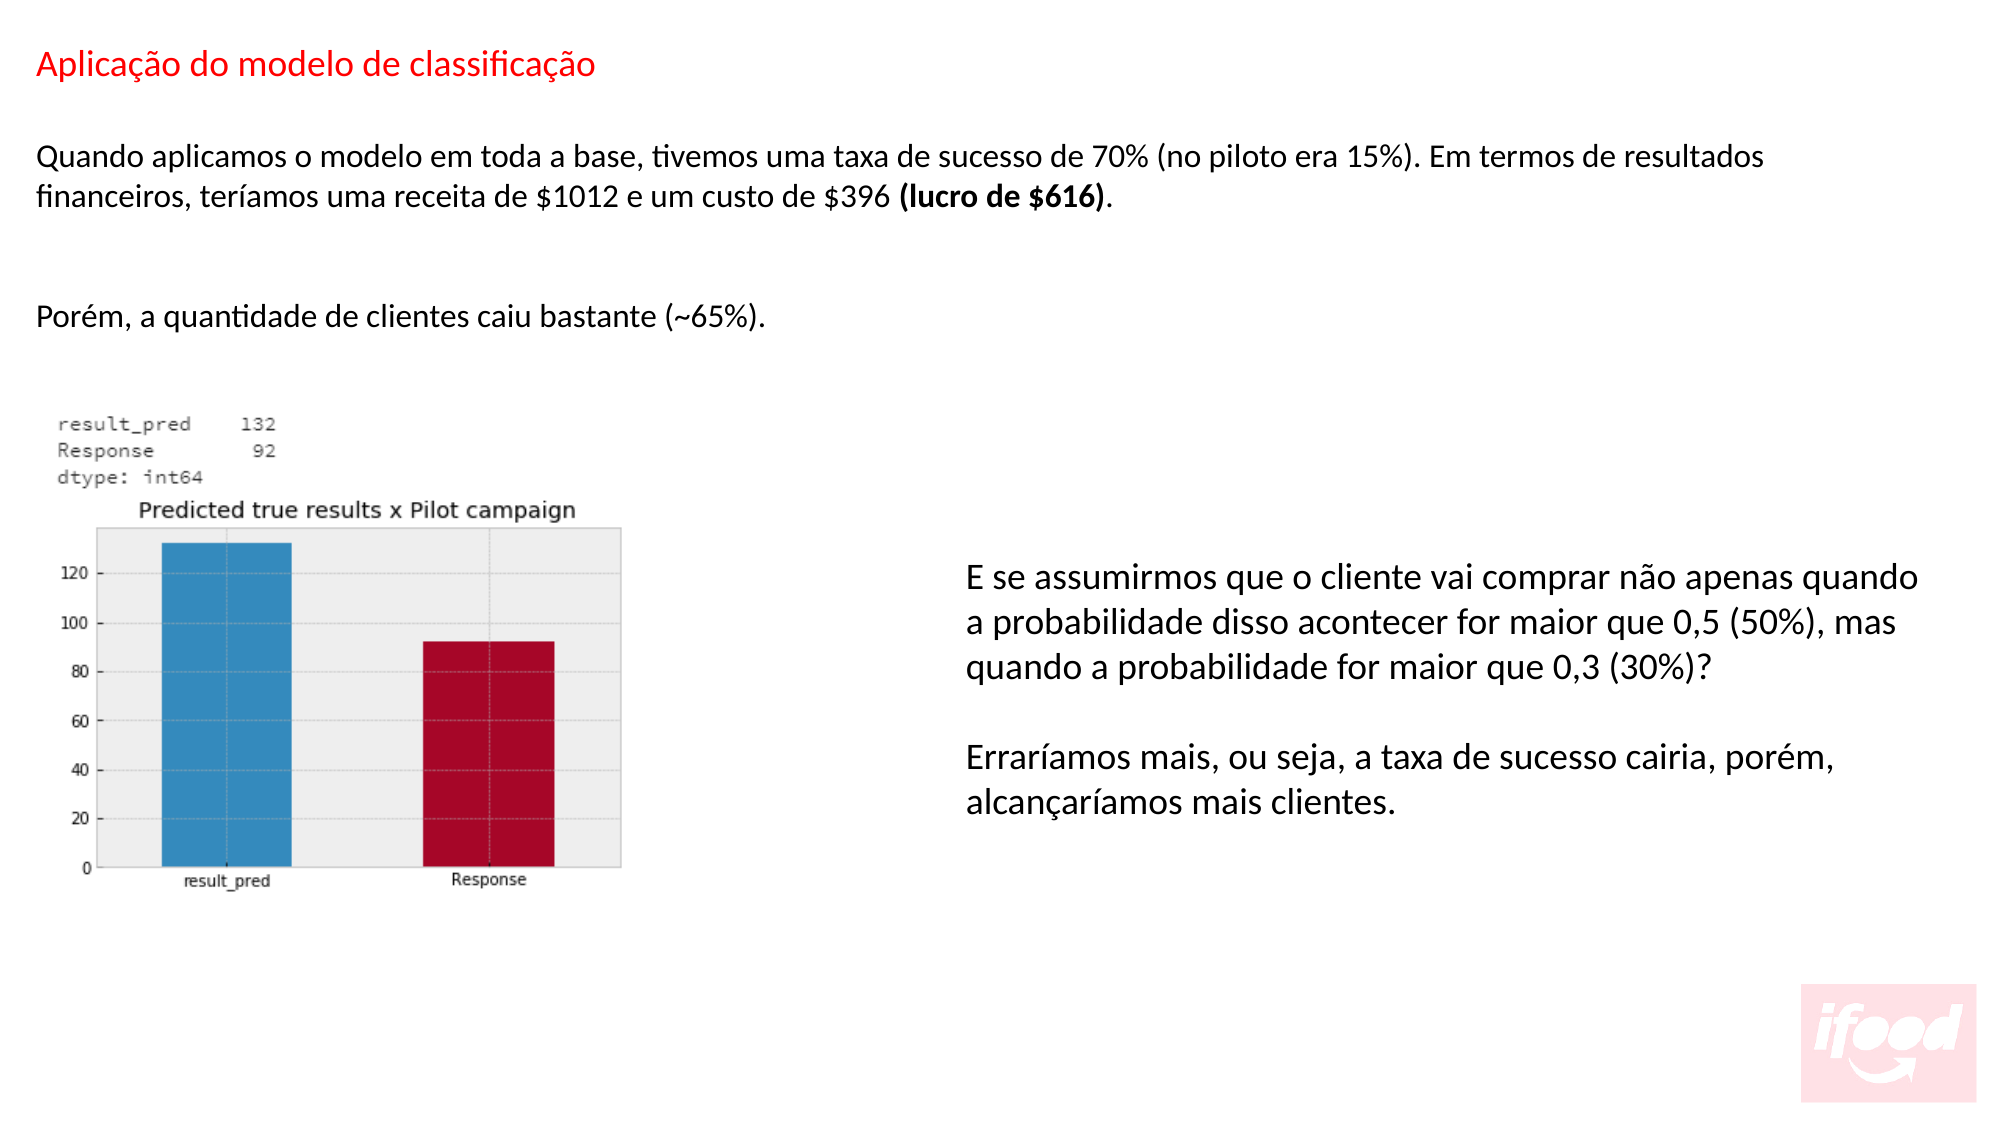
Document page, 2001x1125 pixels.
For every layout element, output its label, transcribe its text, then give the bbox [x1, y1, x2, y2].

text_box Aplicação do modelo de classificação [21, 31, 1435, 92]
text_box E se assumirmos que o cliente vai comprar não apenas quando a probabilidade disso acontecer for maior que 0,5 (50%), mas quando a probabilidade for maior que 0,3 (30%)? Erraríamos mais, ou seja, a taxa de sucesso cairia, porém, alcançaríamos mais clientes. [951, 544, 1937, 830]
text_box Quando aplicamos o modelo em toda a base, tivemos uma taxa de sucesso de 70% (no piloto era 15%). Em termos de resultados financeiros, teríamos uma receita de $1012 e um custo de $396 (lucro de $616). Porém, a quantidade de clientes caiu bastante (~65%). [21, 126, 1861, 342]
picture [48, 401, 647, 898]
picture [1799, 983, 1977, 1104]
